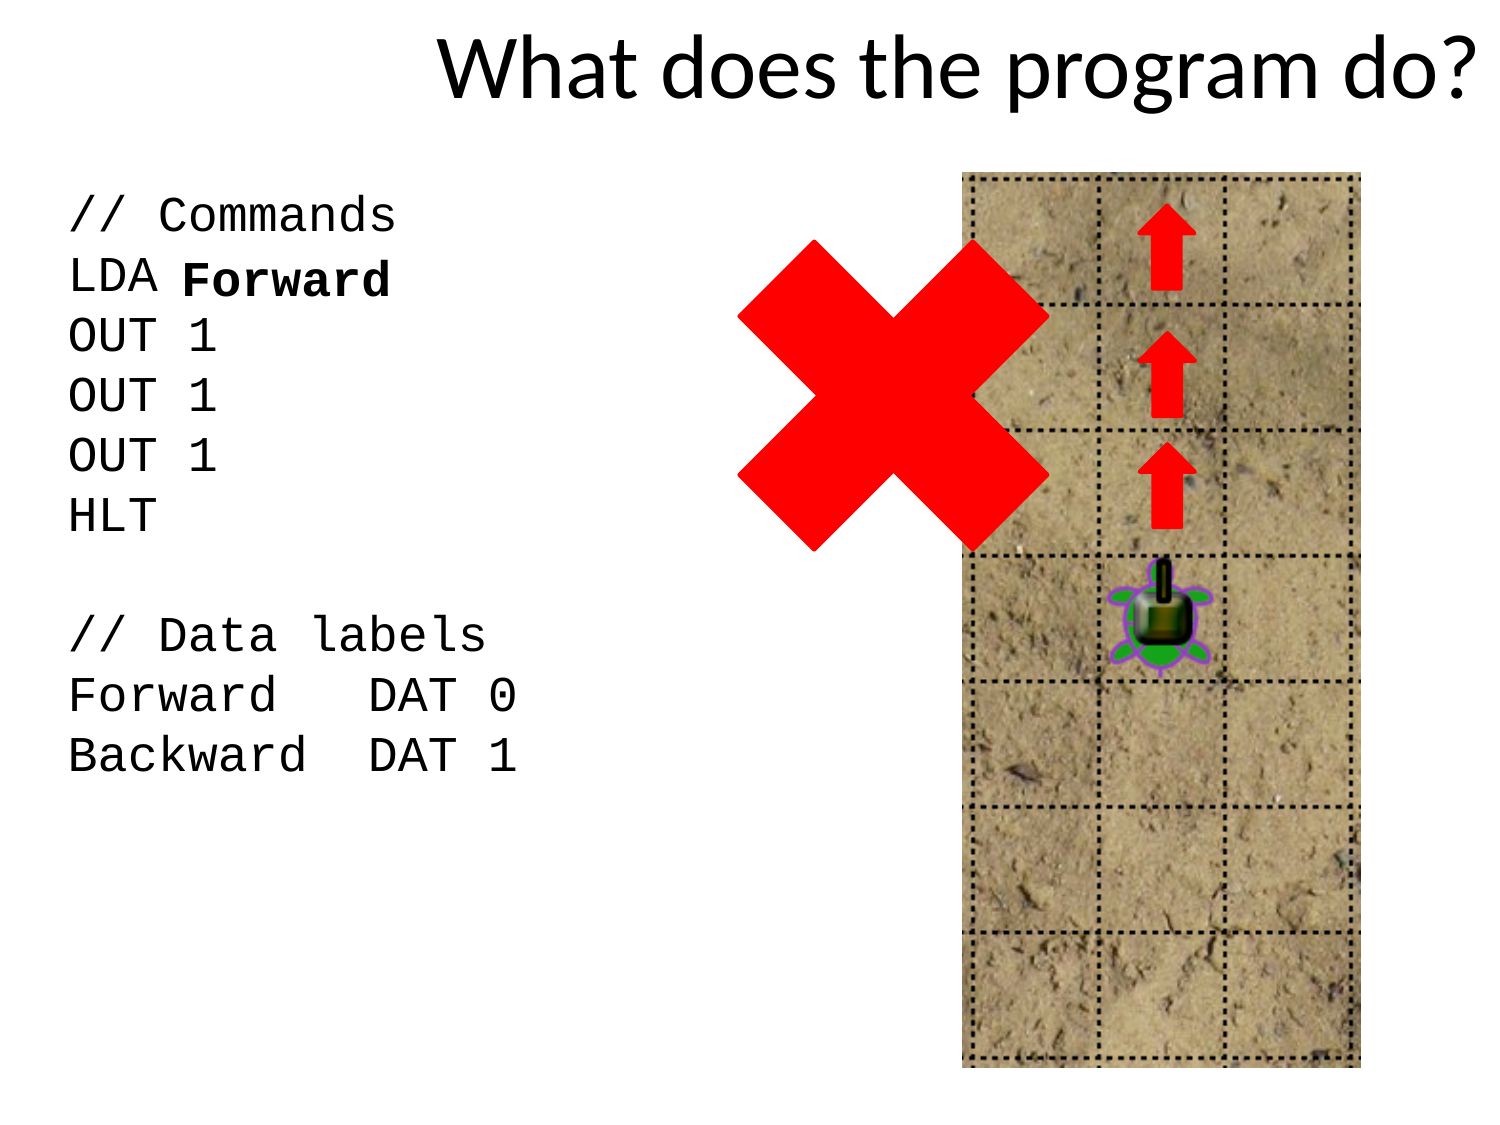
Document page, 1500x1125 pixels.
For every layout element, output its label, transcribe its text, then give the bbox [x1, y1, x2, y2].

text_box [737, 239, 957, 552]
title What does the program do? [419, 0, 1500, 128]
text_box Forward [166, 238, 407, 314]
picture [962, 171, 1361, 1069]
text_box // Commands LDA OUT 1 OUT 1 OUT 1 HLT // Data labels Forward DAT 0 Backward DAT 1 [53, 173, 669, 849]
